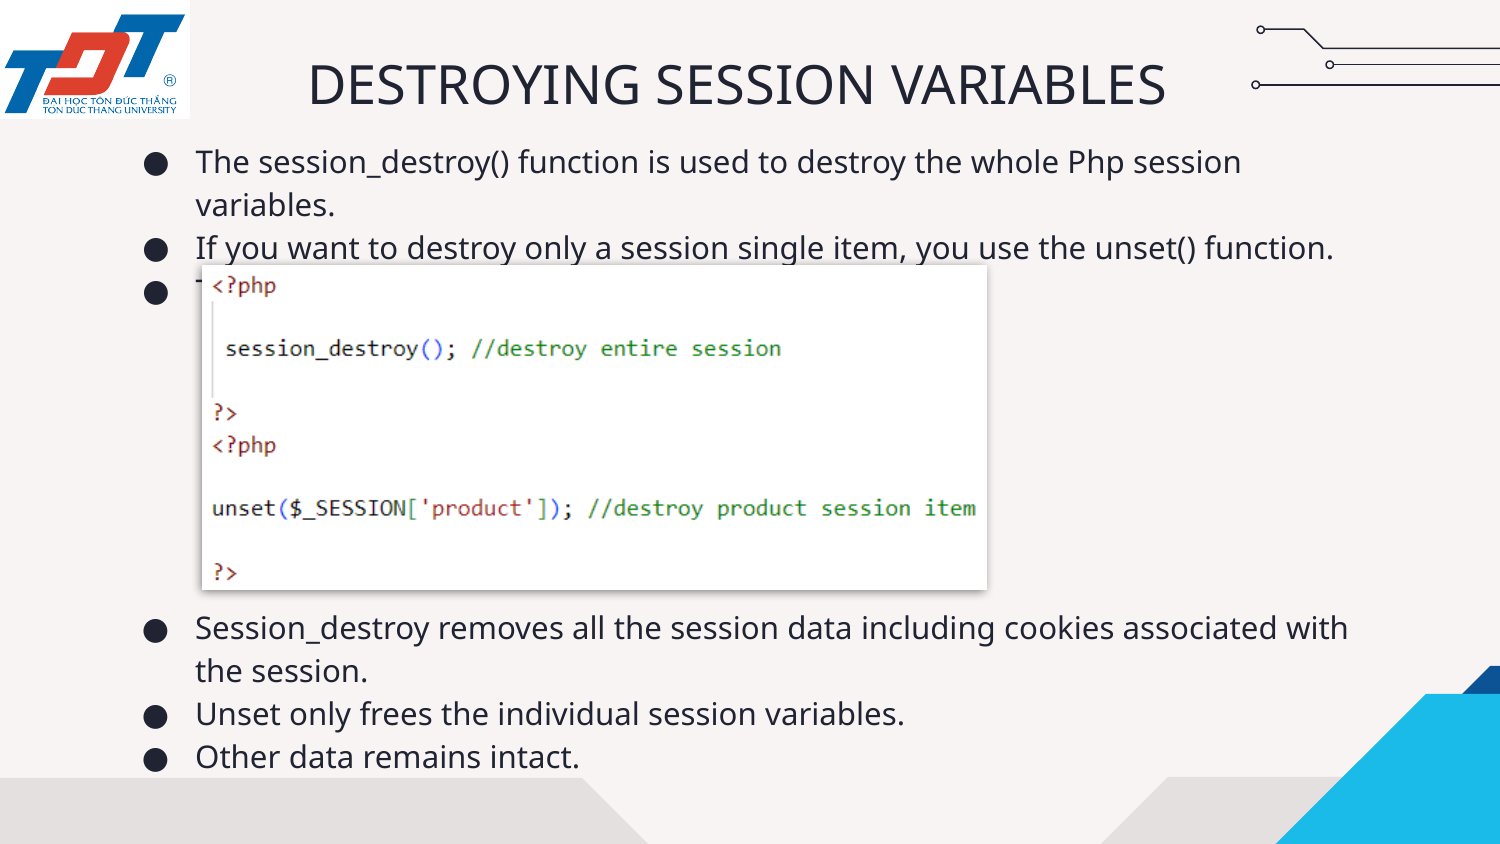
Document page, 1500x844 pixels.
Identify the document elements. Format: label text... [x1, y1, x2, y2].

text_box The session_destroy() function is used to destroy the whole Php session variables. If you want to destroy only a session single item, you use the unset() function. The code below illustrates how to use both methods. [105, 121, 1387, 324]
picture [201, 264, 987, 591]
title DESTROYING SESSION VARIABLES [193, 35, 1370, 121]
text_box Session_destroy removes all the session data including cookies associated with the session. Unset only frees the individual session variables. Other data remains intact. [104, 587, 1386, 790]
picture [0, 0, 190, 159]
